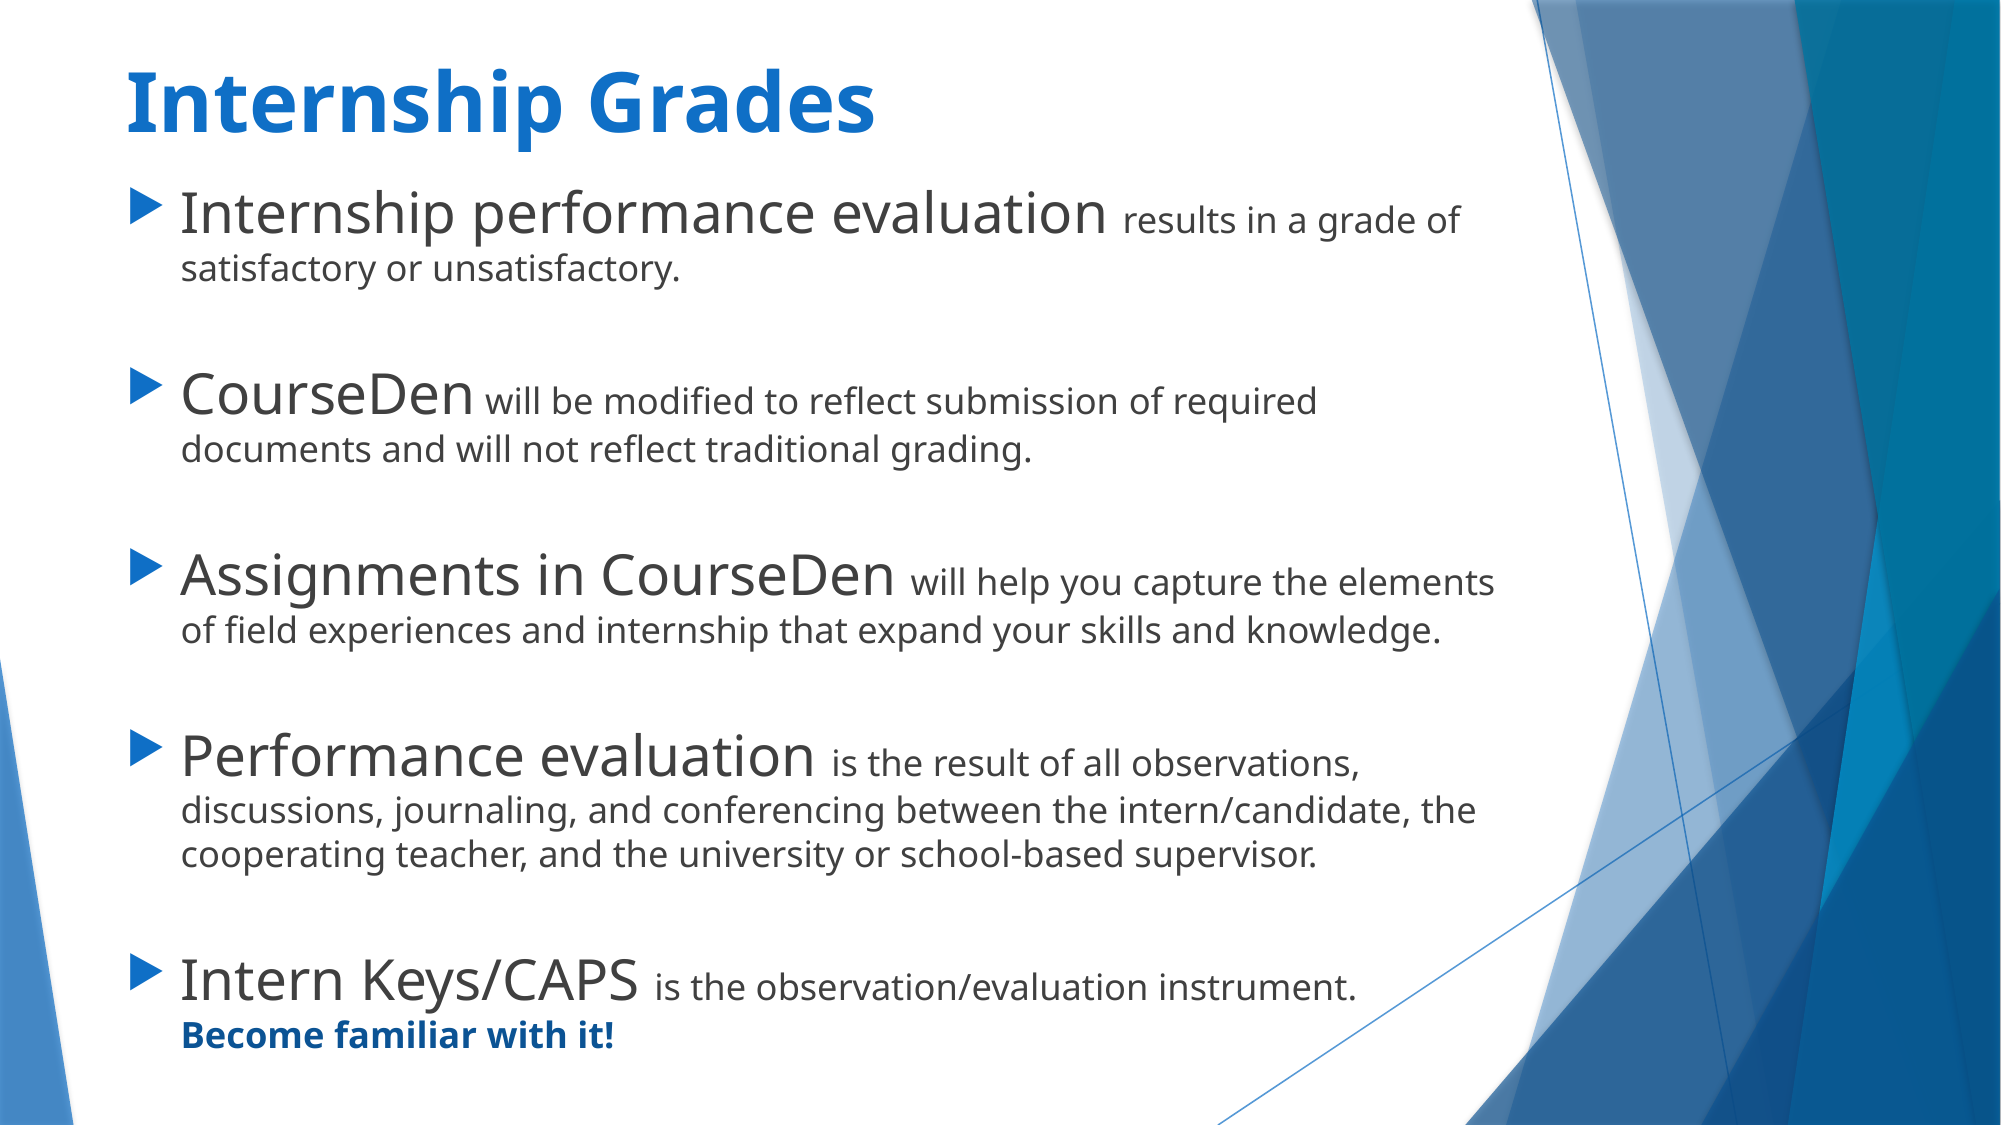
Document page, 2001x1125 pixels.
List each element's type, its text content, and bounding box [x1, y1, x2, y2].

title Internship Grades [111, 41, 1522, 169]
list Internship performance evaluation results in a grade of satisfactory or unsatisfactory. CourseDen will be modified to reflect submission of required documents and will not reflect traditional grading. Assignments in CourseDen will help you capture the elements of field experiences and internship that expand your skills and knowledge. Performance evaluation is the result of all observations, discussions, journaling, and conferencing between the intern/candidate, the cooperating teacher, and the university or school-based supervisor. Intern Keys/CAPS is the observation/evaluation instrument. Become familiar with it! [111, 169, 1522, 1106]
